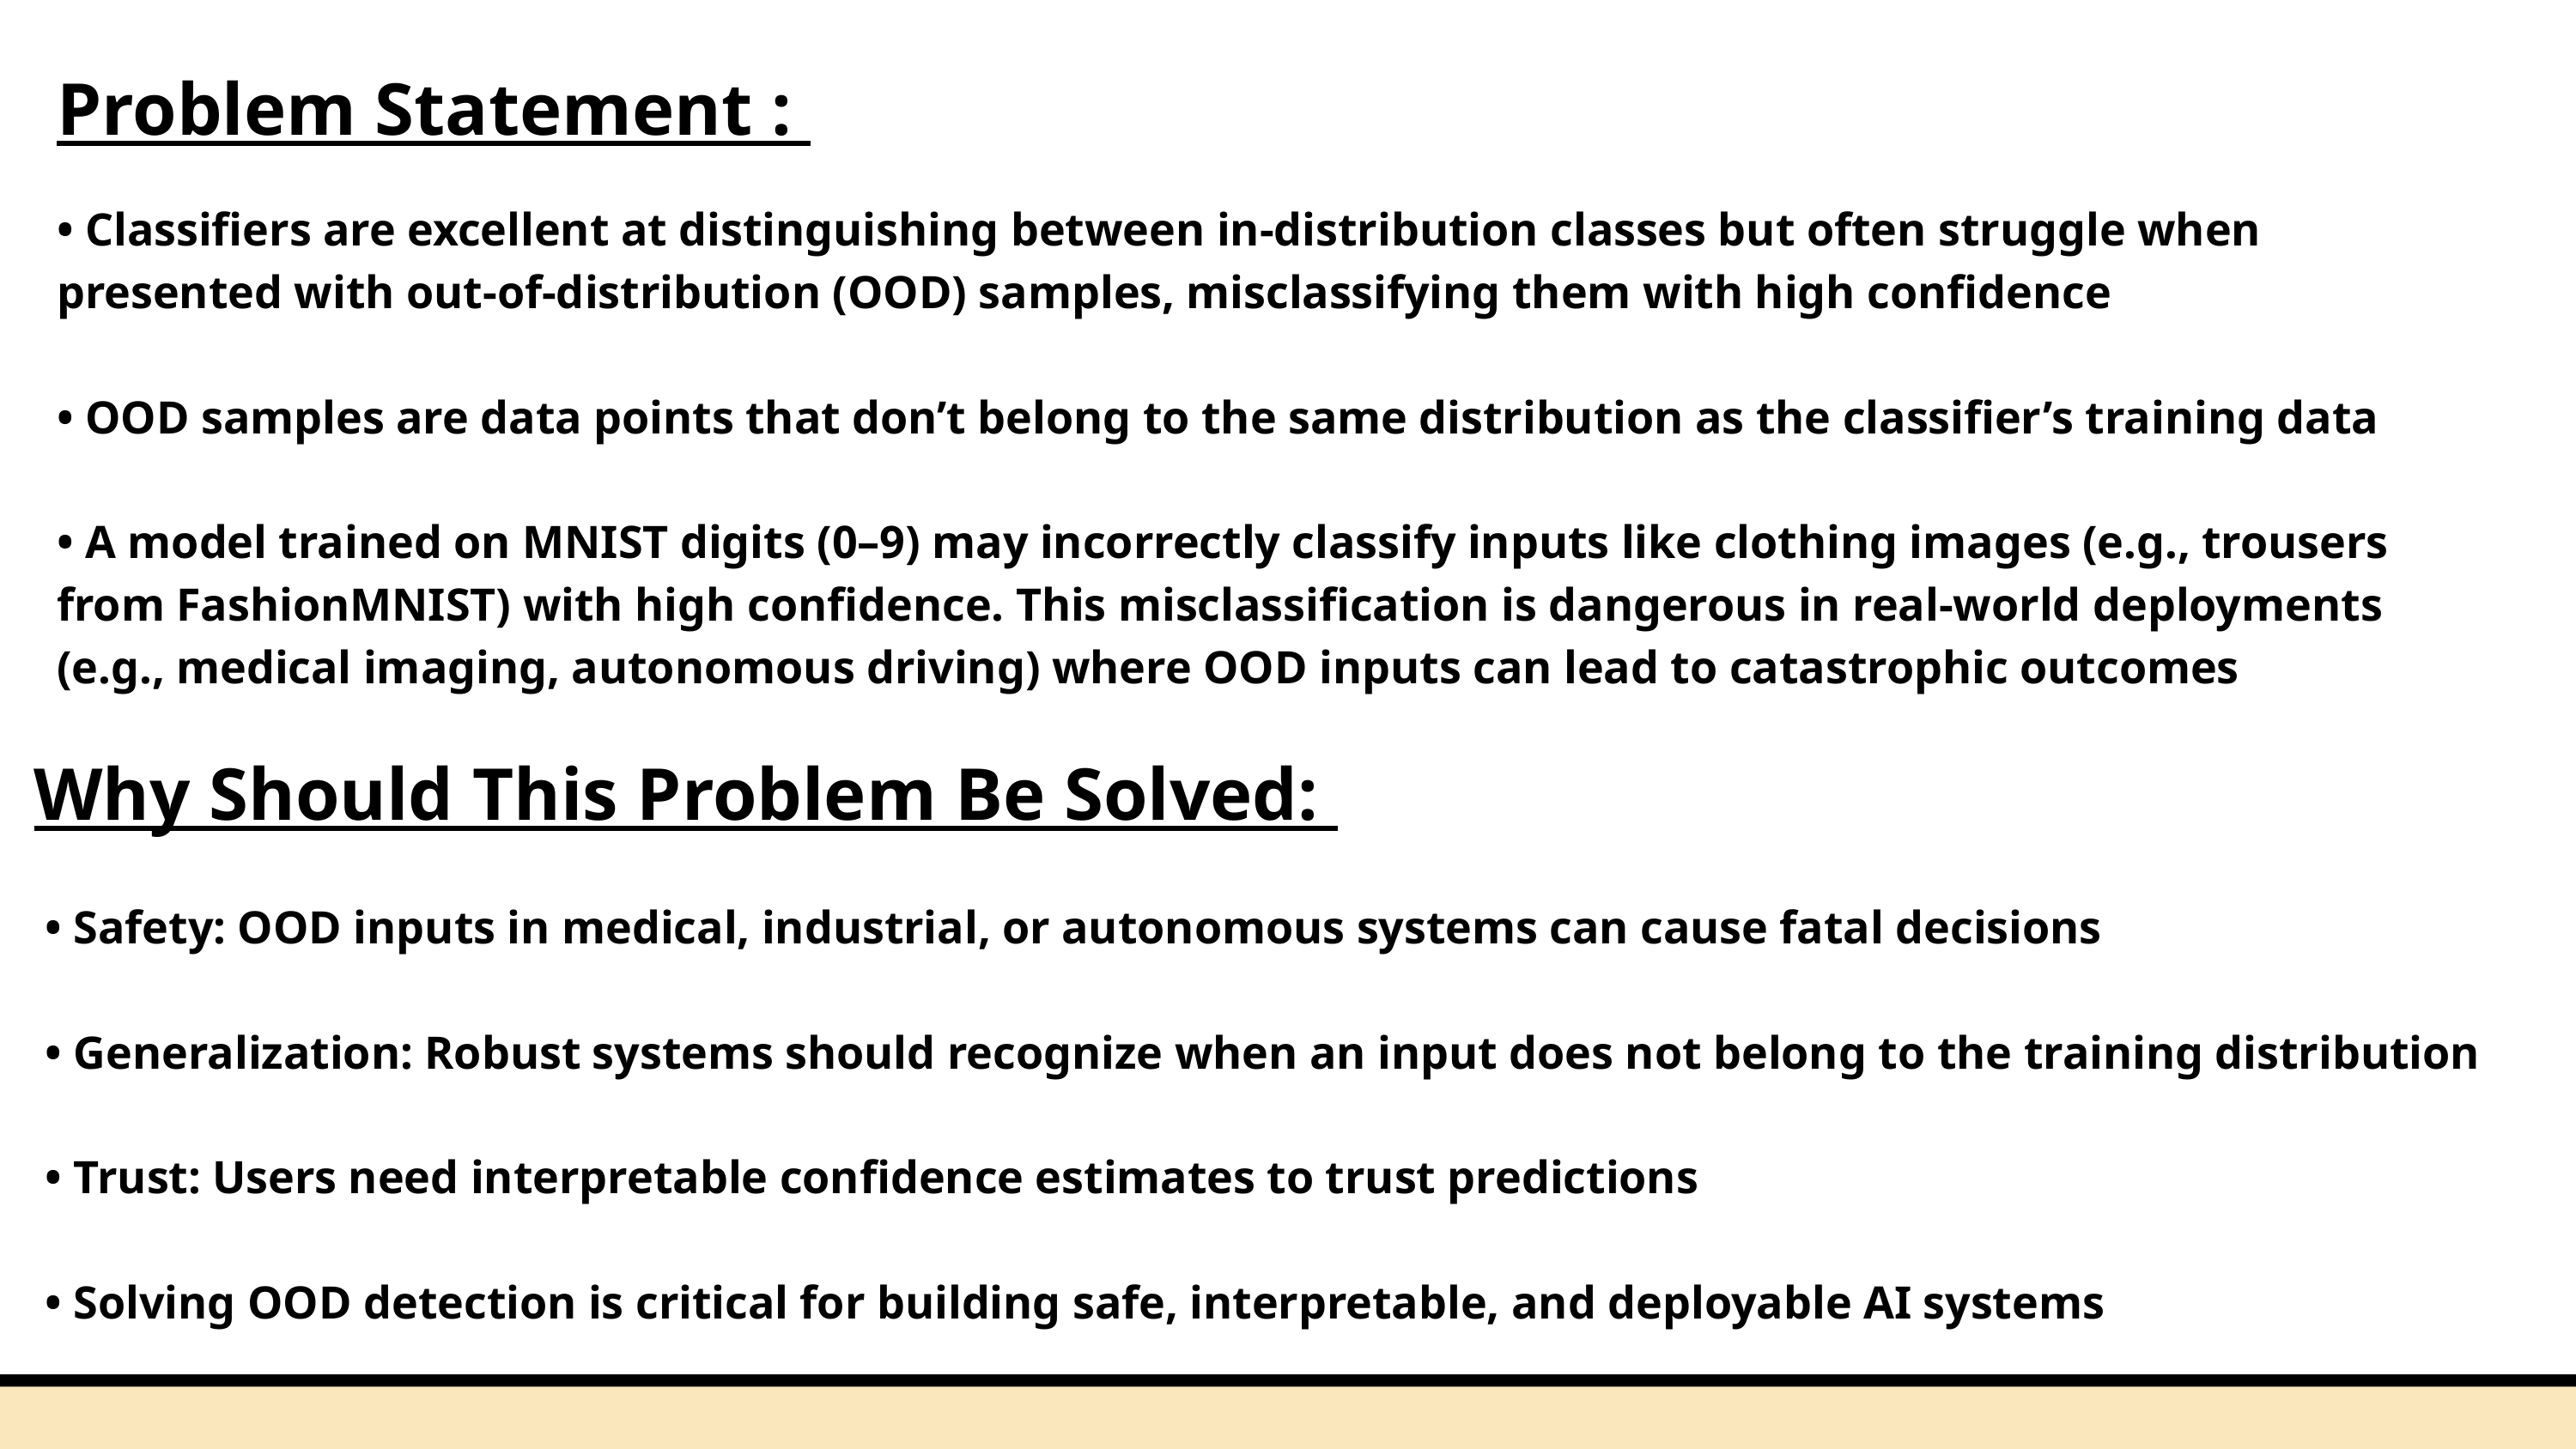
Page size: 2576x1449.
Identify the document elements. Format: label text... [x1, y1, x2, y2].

text_box • Classifiers are excellent at distinguishing between in-distribution classes but often struggle when presented with out-of-distribution (OOD) samples, misclassifying them with high confidence • OOD samples are data points that don’t belong to the same distribution as the classifier’s training data • A model trained on MNIST digits (0–9) may incorrectly classify inputs like clothing images (e.g., trousers from FashionMNIST) with high confidence. This misclassification is dangerous in real-world deployments (e.g., medical imaging, autonomous driving) where OOD inputs can lead to catastrophic outcomes [57, 192, 2409, 734]
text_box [0, 1379, 2576, 1449]
text_box Why Should This Problem Be Solved: [33, 734, 2496, 835]
text_box Problem Statement : [57, 49, 2519, 149]
text_box • Safety: OOD inputs in medical, industrial, or autonomous systems can cause fatal decisions • Generalization: Robust systems should recognize when an input does not belong to the training distribution • Trust: Users need interpretable confidence estimates to trust predictions • Solving OOD detection is critical for building safe, interpretable, and deployable AI systems [45, 835, 2485, 1377]
